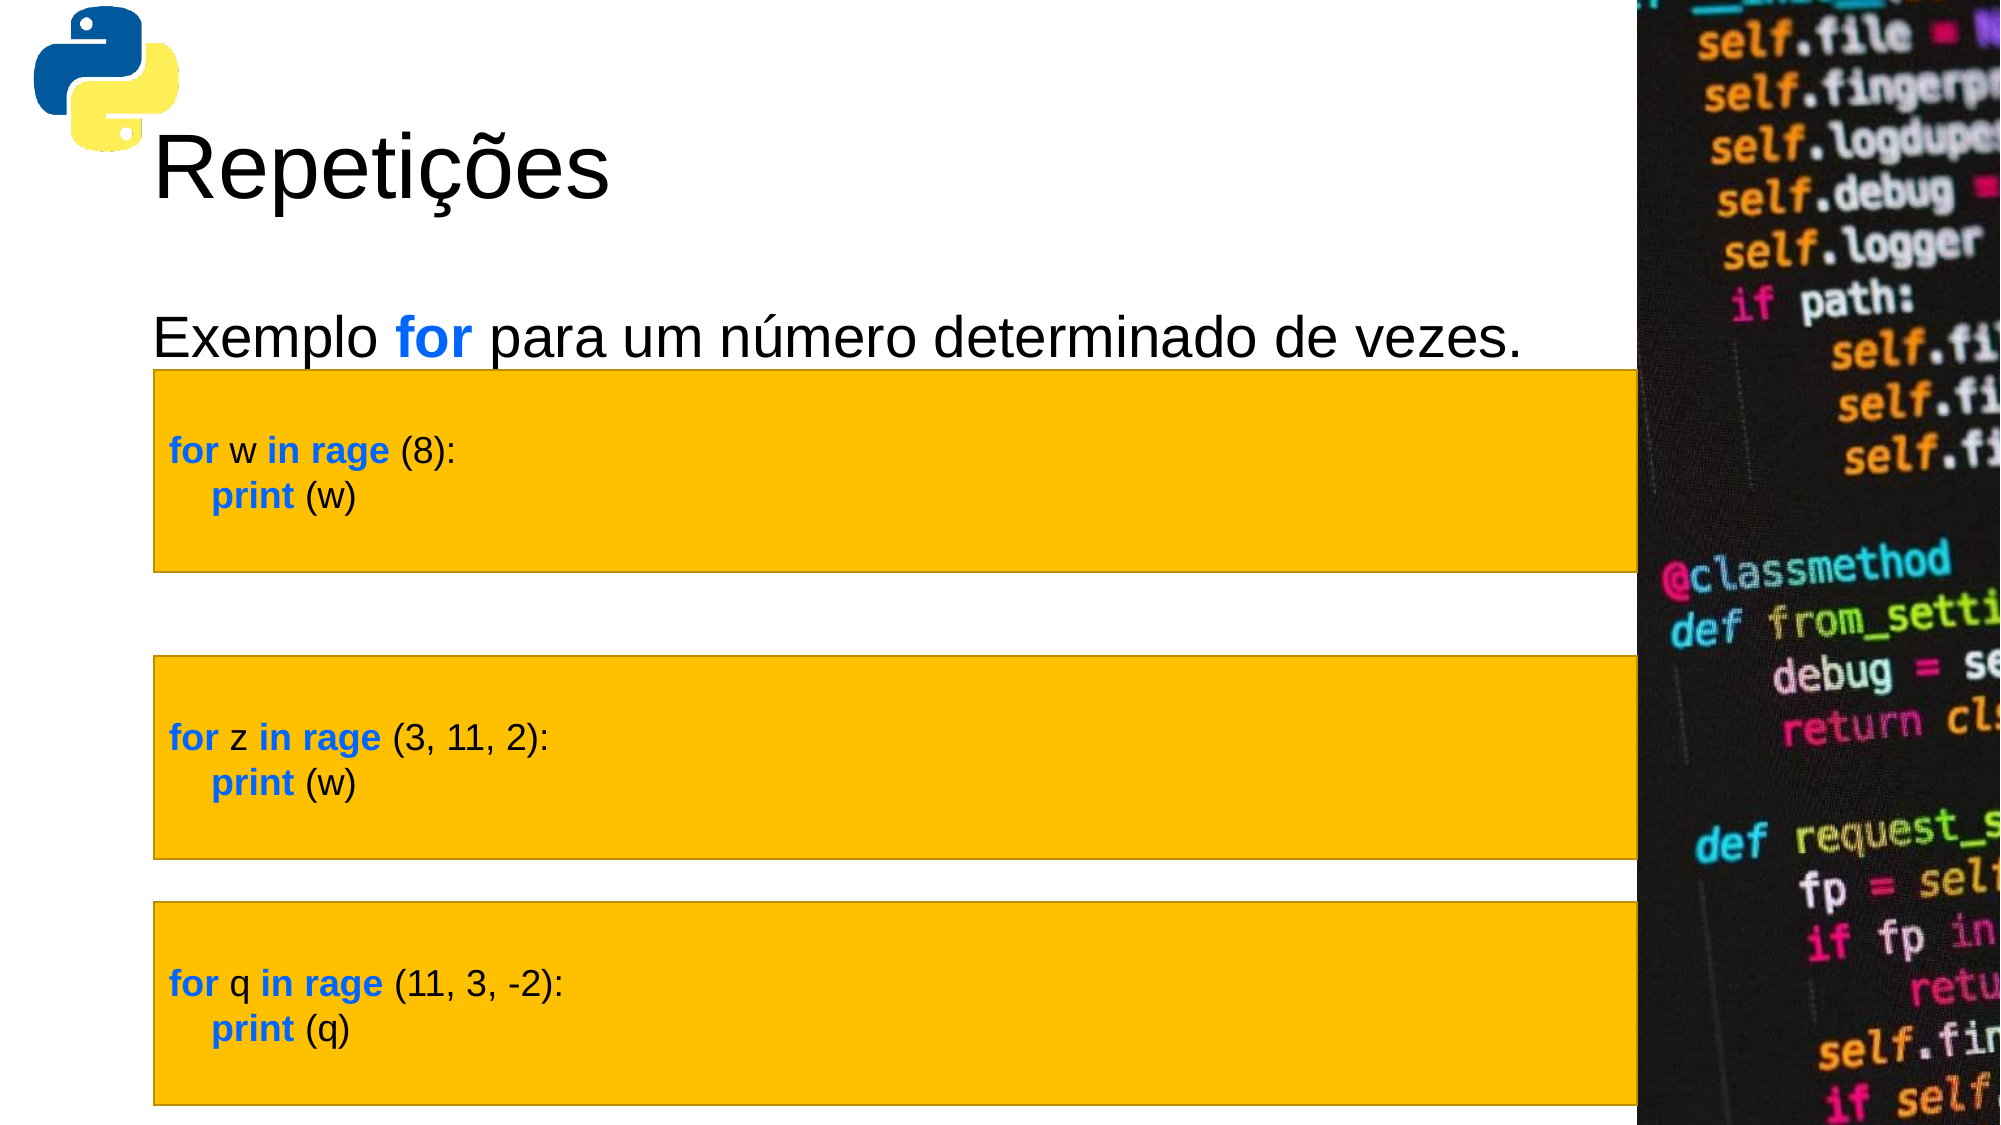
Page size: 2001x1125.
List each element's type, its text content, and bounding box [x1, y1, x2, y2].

text_box for w in rage (8): print (w) [153, 369, 1637, 573]
title Repetições [137, 59, 1637, 278]
text_box for q in rage (11, 3, -2): print (q) [153, 901, 1637, 1106]
text_box for z in rage (3, 11, 2): print (w) [153, 655, 1637, 860]
picture [27, 0, 185, 158]
list Exemplo for para um número determinado de vezes. [137, 299, 1637, 1014]
picture [1637, 0, 2000, 1125]
